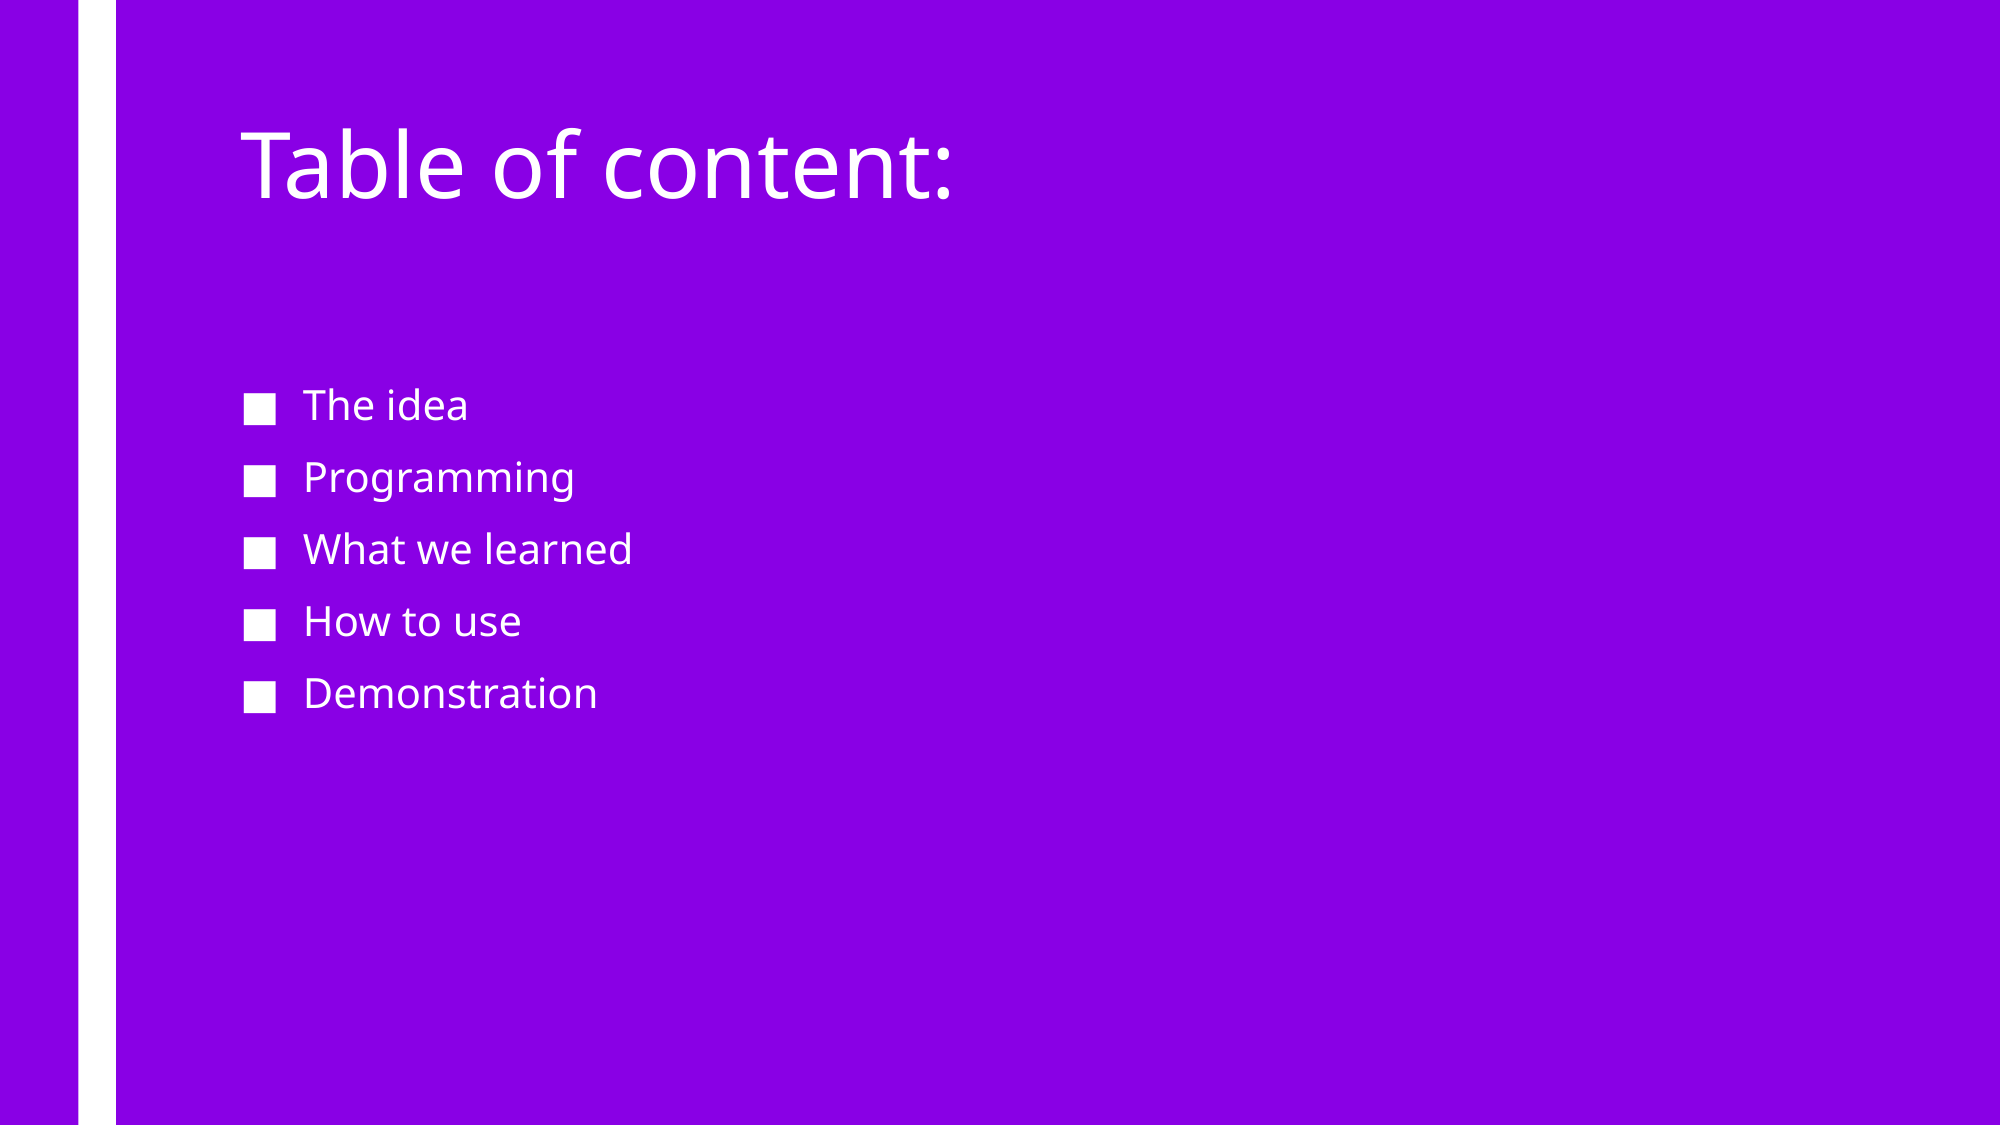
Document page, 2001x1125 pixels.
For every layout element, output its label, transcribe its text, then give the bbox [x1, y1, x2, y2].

list The idea Programming What we learned How to use Demonstration [225, 375, 1800, 963]
title Table of content: [225, 112, 1800, 357]
